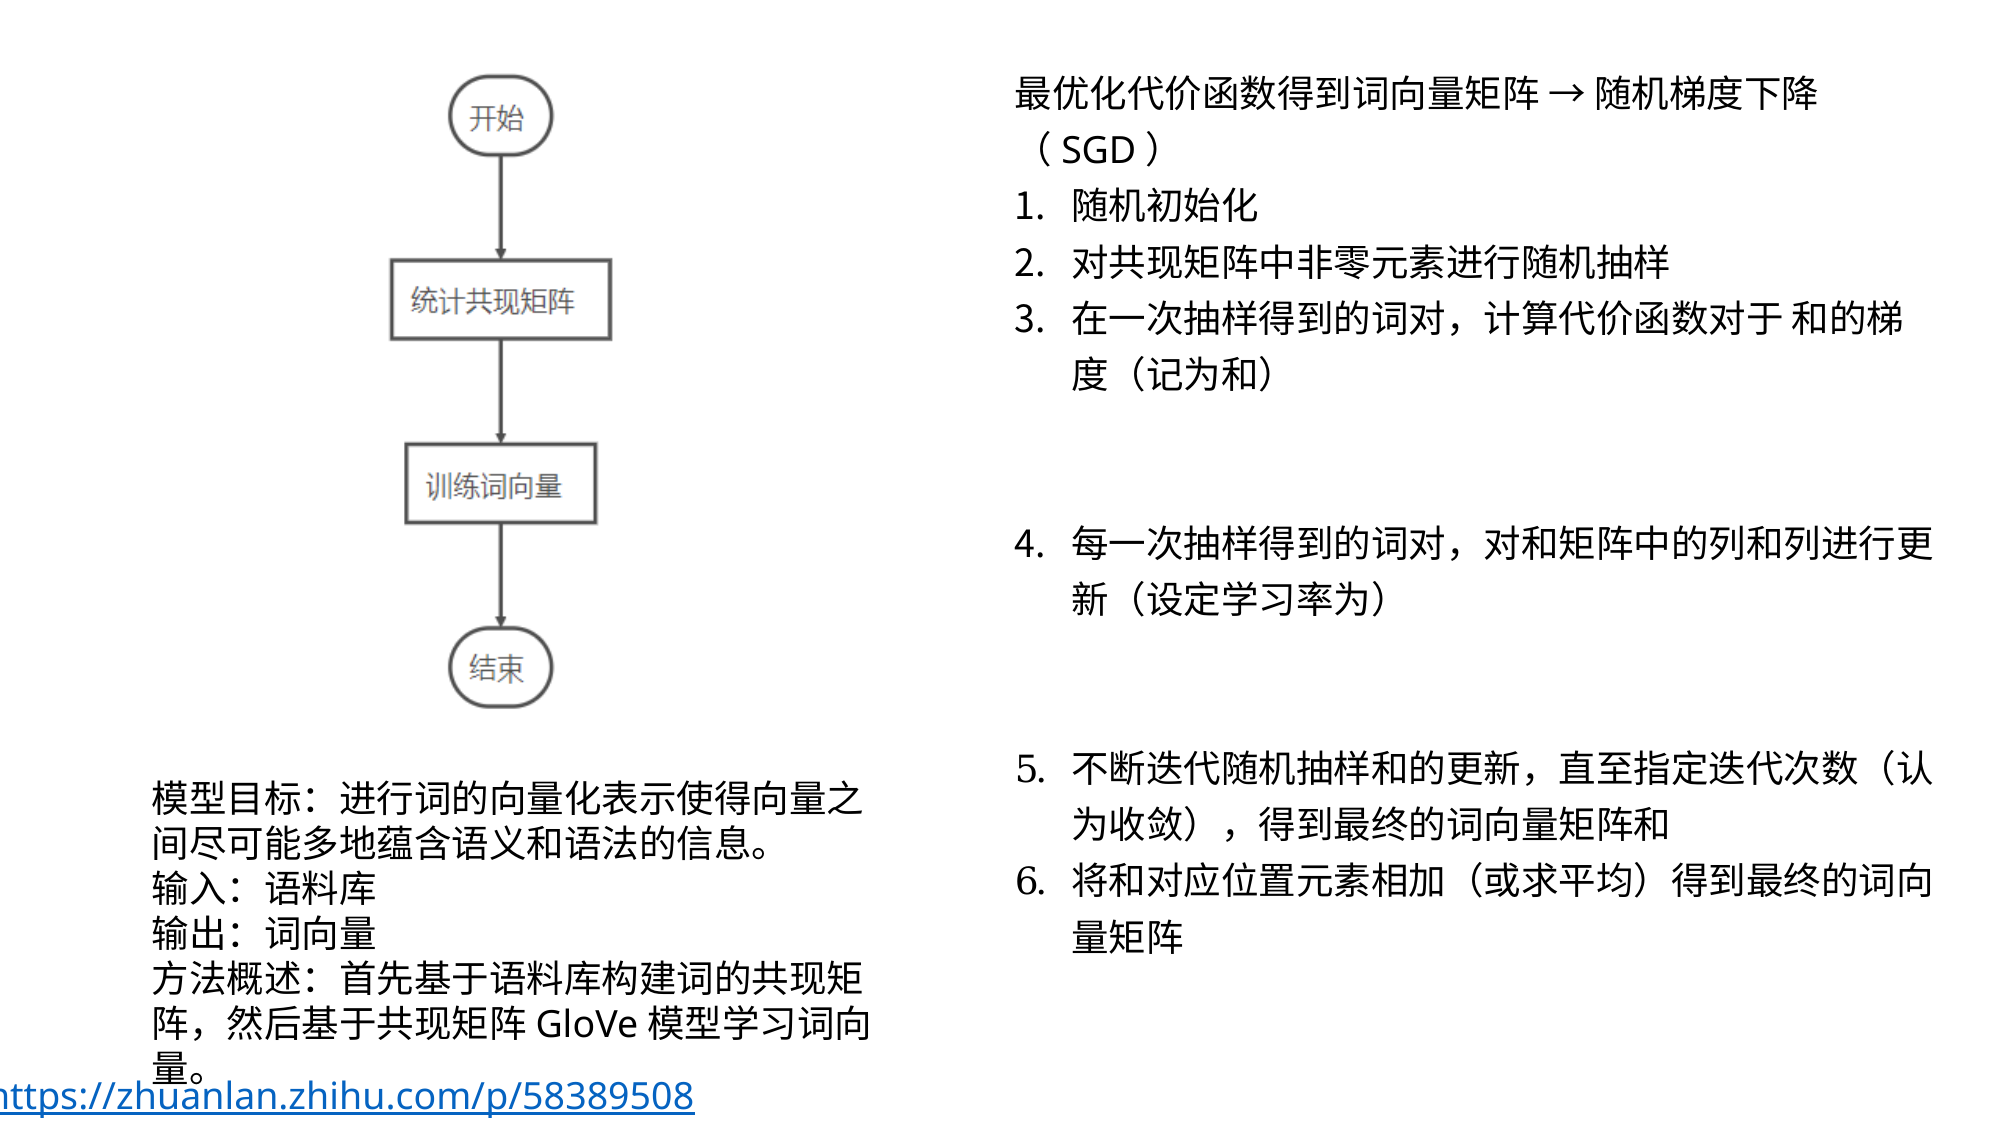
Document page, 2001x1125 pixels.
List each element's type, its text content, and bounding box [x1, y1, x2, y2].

picture [378, 69, 622, 720]
text_box 模型目标：进行词的向量化表示使得向量之间尽可能多地蕴含语义和语法的信息。 输入：语料库 输出：词向量 方法概述：首先基于语料库构建词的共现矩阵，然后基于共现矩阵GloVe模型学习词向量。 [136, 767, 908, 1098]
text_box https://zhuanlan.zhihu.com/p/58389508 [0, 1064, 710, 1125]
